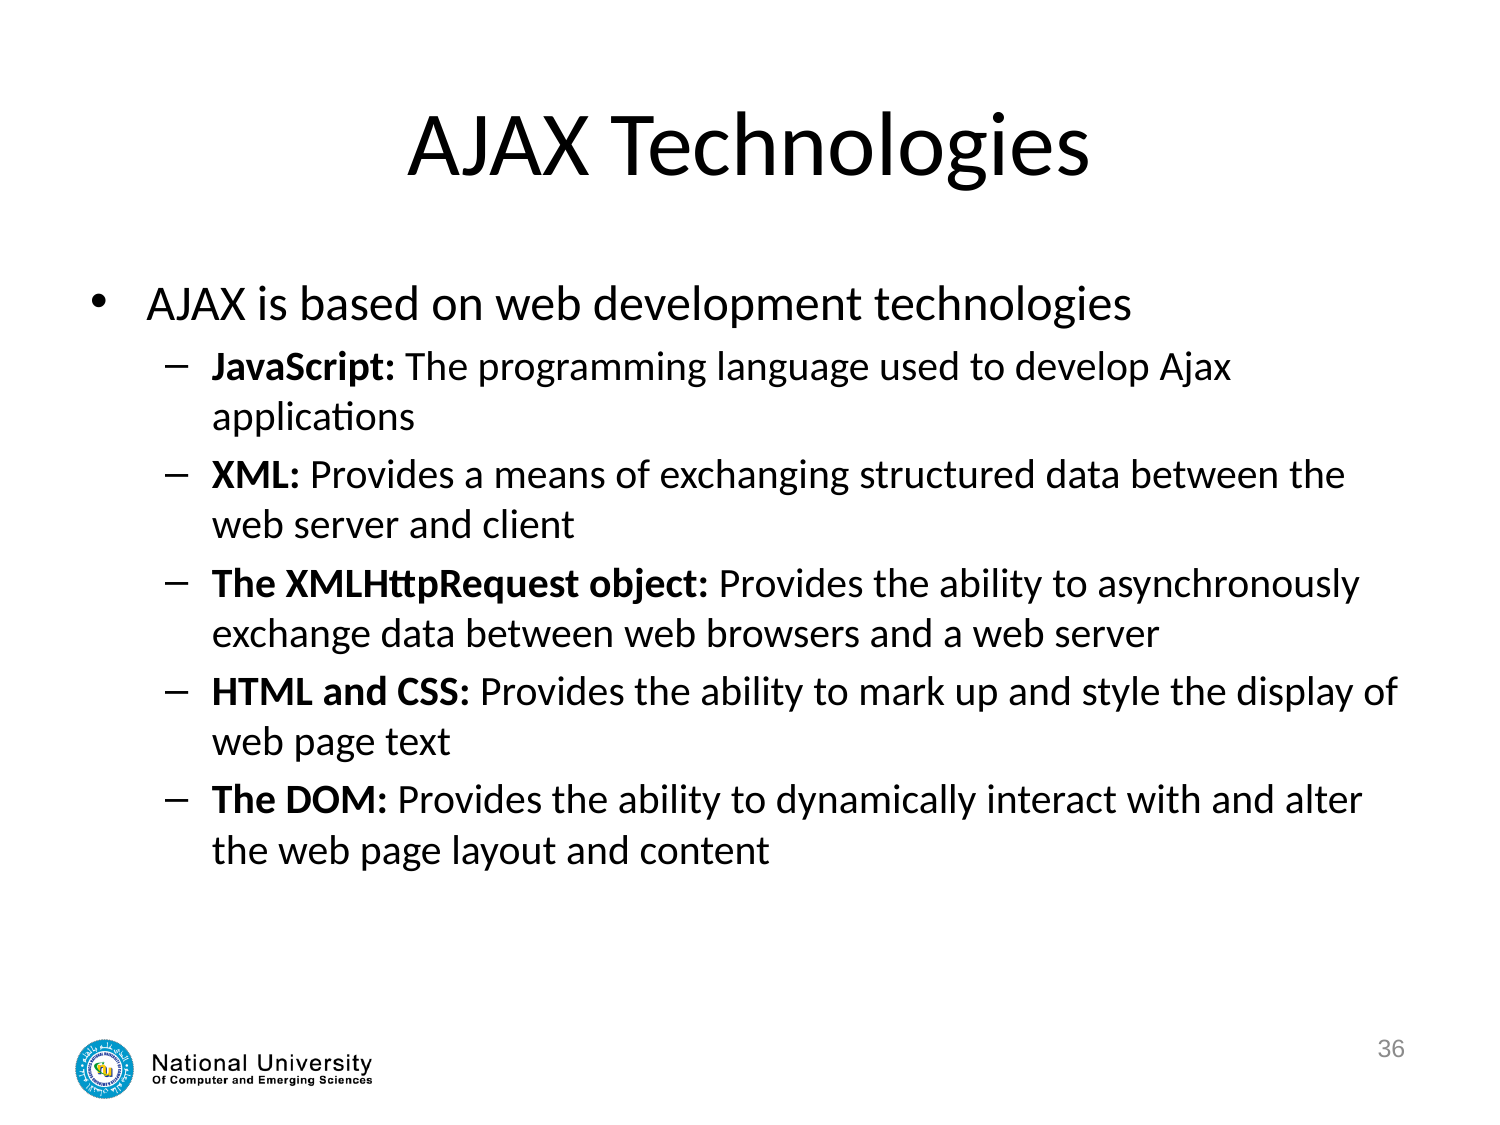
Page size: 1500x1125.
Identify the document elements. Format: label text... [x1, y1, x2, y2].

list AJAX is based on web development technologies JavaScript: The programming language used to develop Ajax applications XML: Provides a means of exchanging structured data between the web server and client The XMLHttpRequest object: Provides the ability to asynchronously exchange data between web browsers and a web server HTML and CSS: Provides the ability to mark up and style the display of web page text The DOM: Provides the ability to dynamically interact with and alter the web page layout and content [75, 262, 1425, 1005]
picture [87, 1052, 122, 1086]
picture [75, 1075, 100, 1099]
picture [111, 1039, 134, 1064]
title AJAX Technologies [75, 45, 1425, 233]
picture [111, 1074, 134, 1099]
slide_number 36 [1362, 1025, 1450, 1100]
picture [75, 1039, 98, 1065]
picture [151, 1034, 382, 1104]
